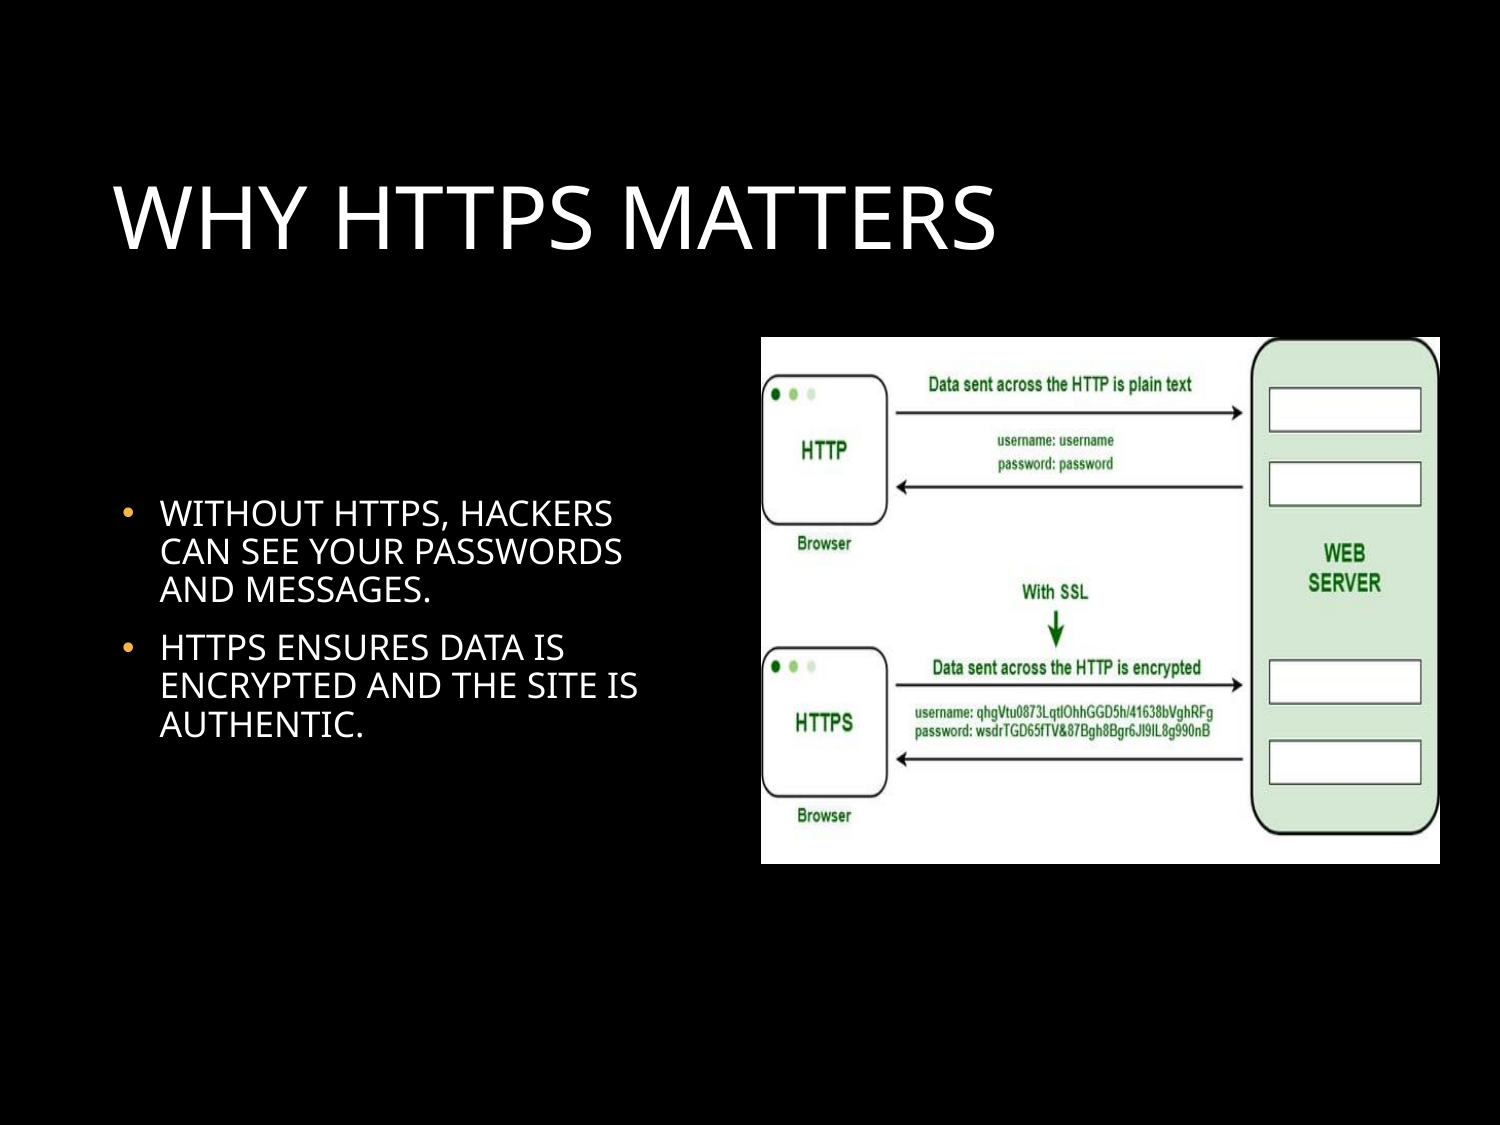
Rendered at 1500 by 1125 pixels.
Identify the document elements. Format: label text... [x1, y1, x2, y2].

list without https, hackers can see your passwords and messages. https ensures data is encrypted and the site is authentic. [97, 350, 655, 948]
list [760, 337, 1441, 864]
title Why HTTPS Matters [97, 63, 1337, 277]
